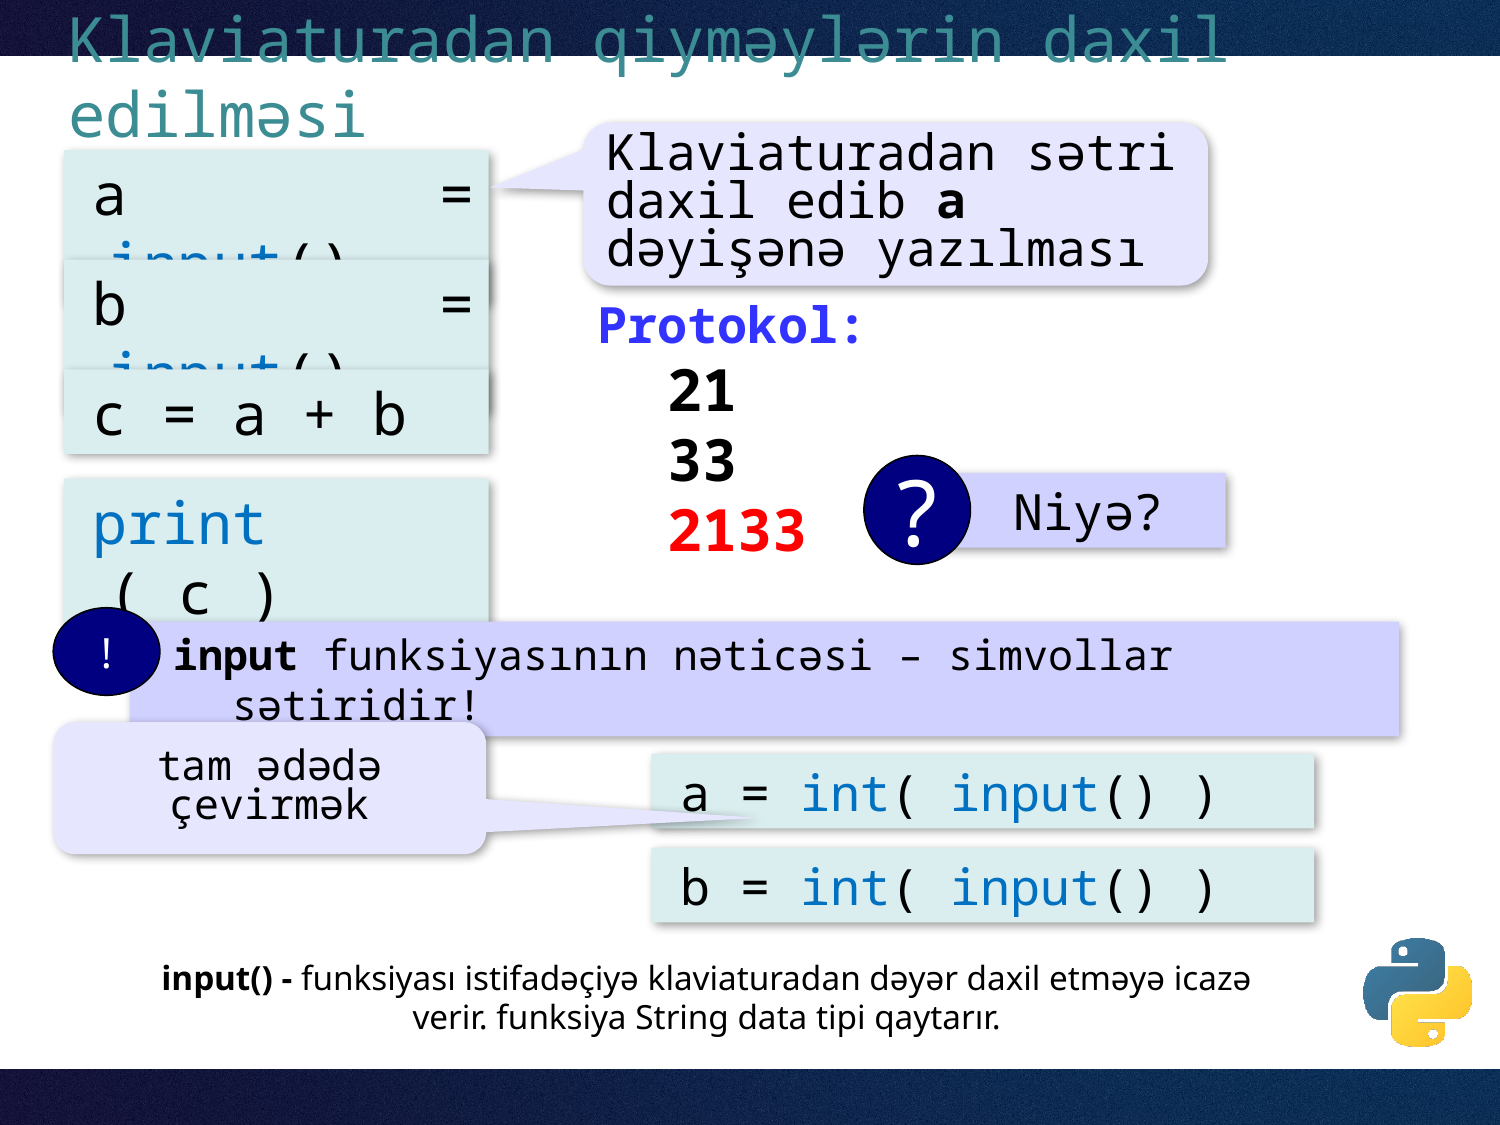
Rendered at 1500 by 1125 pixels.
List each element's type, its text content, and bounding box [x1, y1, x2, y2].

picture [0, 1069, 1500, 1125]
text_box input() - funksiyası istifadəçiyə klaviaturadan dəyər daxil etməyə icazə verir. funksiya String data tipi qaytarır. [129, 956, 1285, 1060]
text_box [863, 455, 1226, 565]
picture [0, 0, 1500, 56]
title Klaviaturadan qiyməylərin daxil edilməsi [53, 34, 1478, 117]
text_box b = input() [64, 259, 489, 369]
text_box с = a + b [64, 369, 489, 454]
text_box a = input() [64, 150, 489, 259]
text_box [52, 607, 1400, 696]
text_box Protokol: 21 33 2133 [583, 286, 1021, 571]
picture [1363, 938, 1472, 1047]
text_box Klaviaturadan sətri daxil edib a dəyişənə yazılması [489, 122, 1209, 286]
text_box tam ədədə çevirmək [53, 722, 759, 855]
text_box print ( c ) [64, 478, 489, 606]
text_box b = int( input() ) [651, 847, 1315, 923]
text_box a = int( input() ) [651, 753, 1315, 829]
